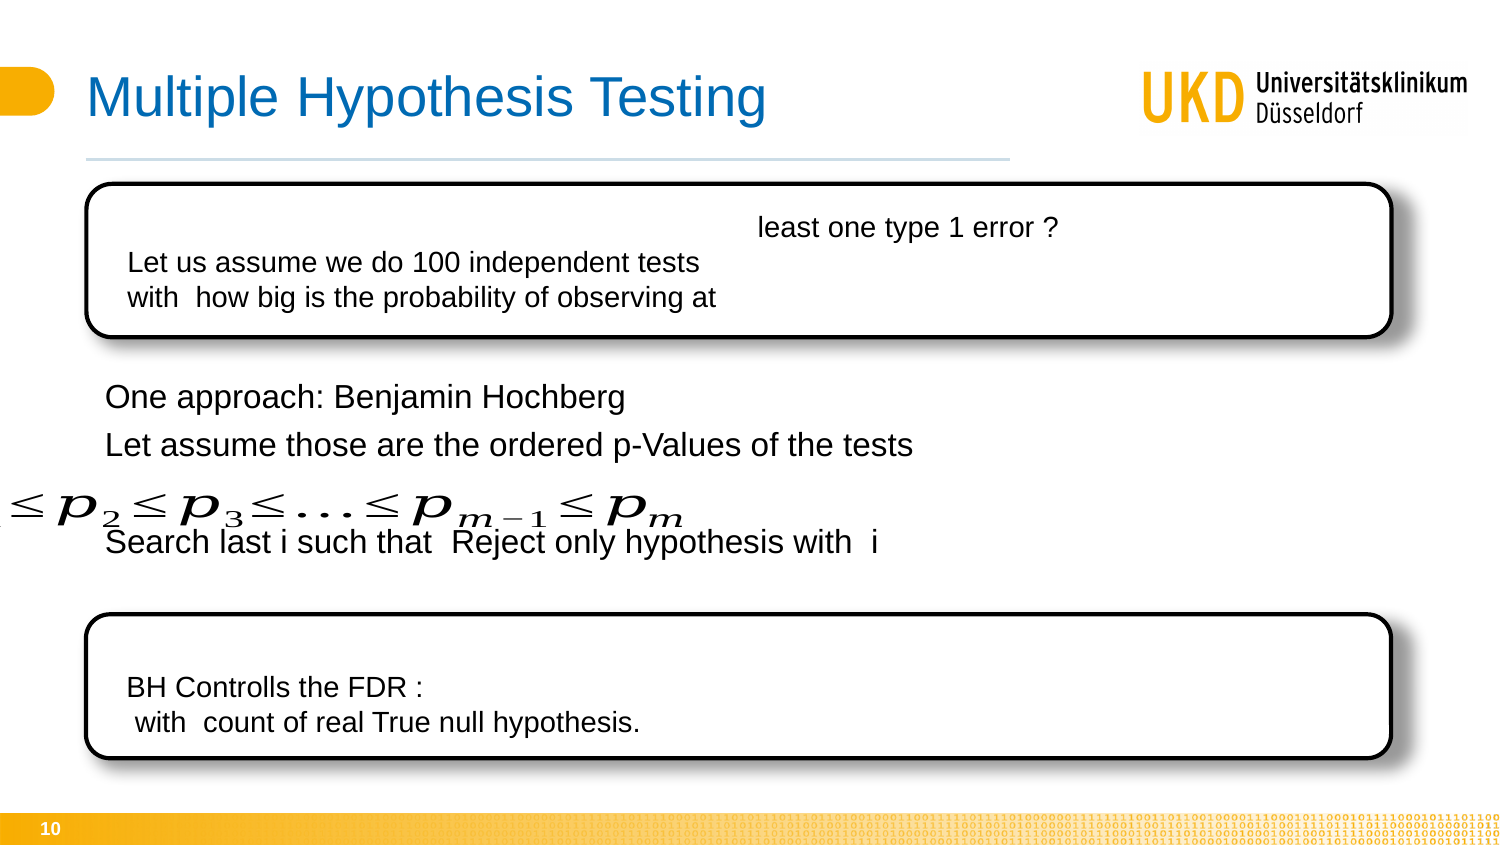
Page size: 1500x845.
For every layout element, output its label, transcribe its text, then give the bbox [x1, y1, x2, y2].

slide_number 10 [5, 816, 62, 841]
picture [0, 813, 1500, 845]
title Multiple Hypothesis Testing [86, 54, 1128, 129]
picture [1139, 61, 1468, 136]
